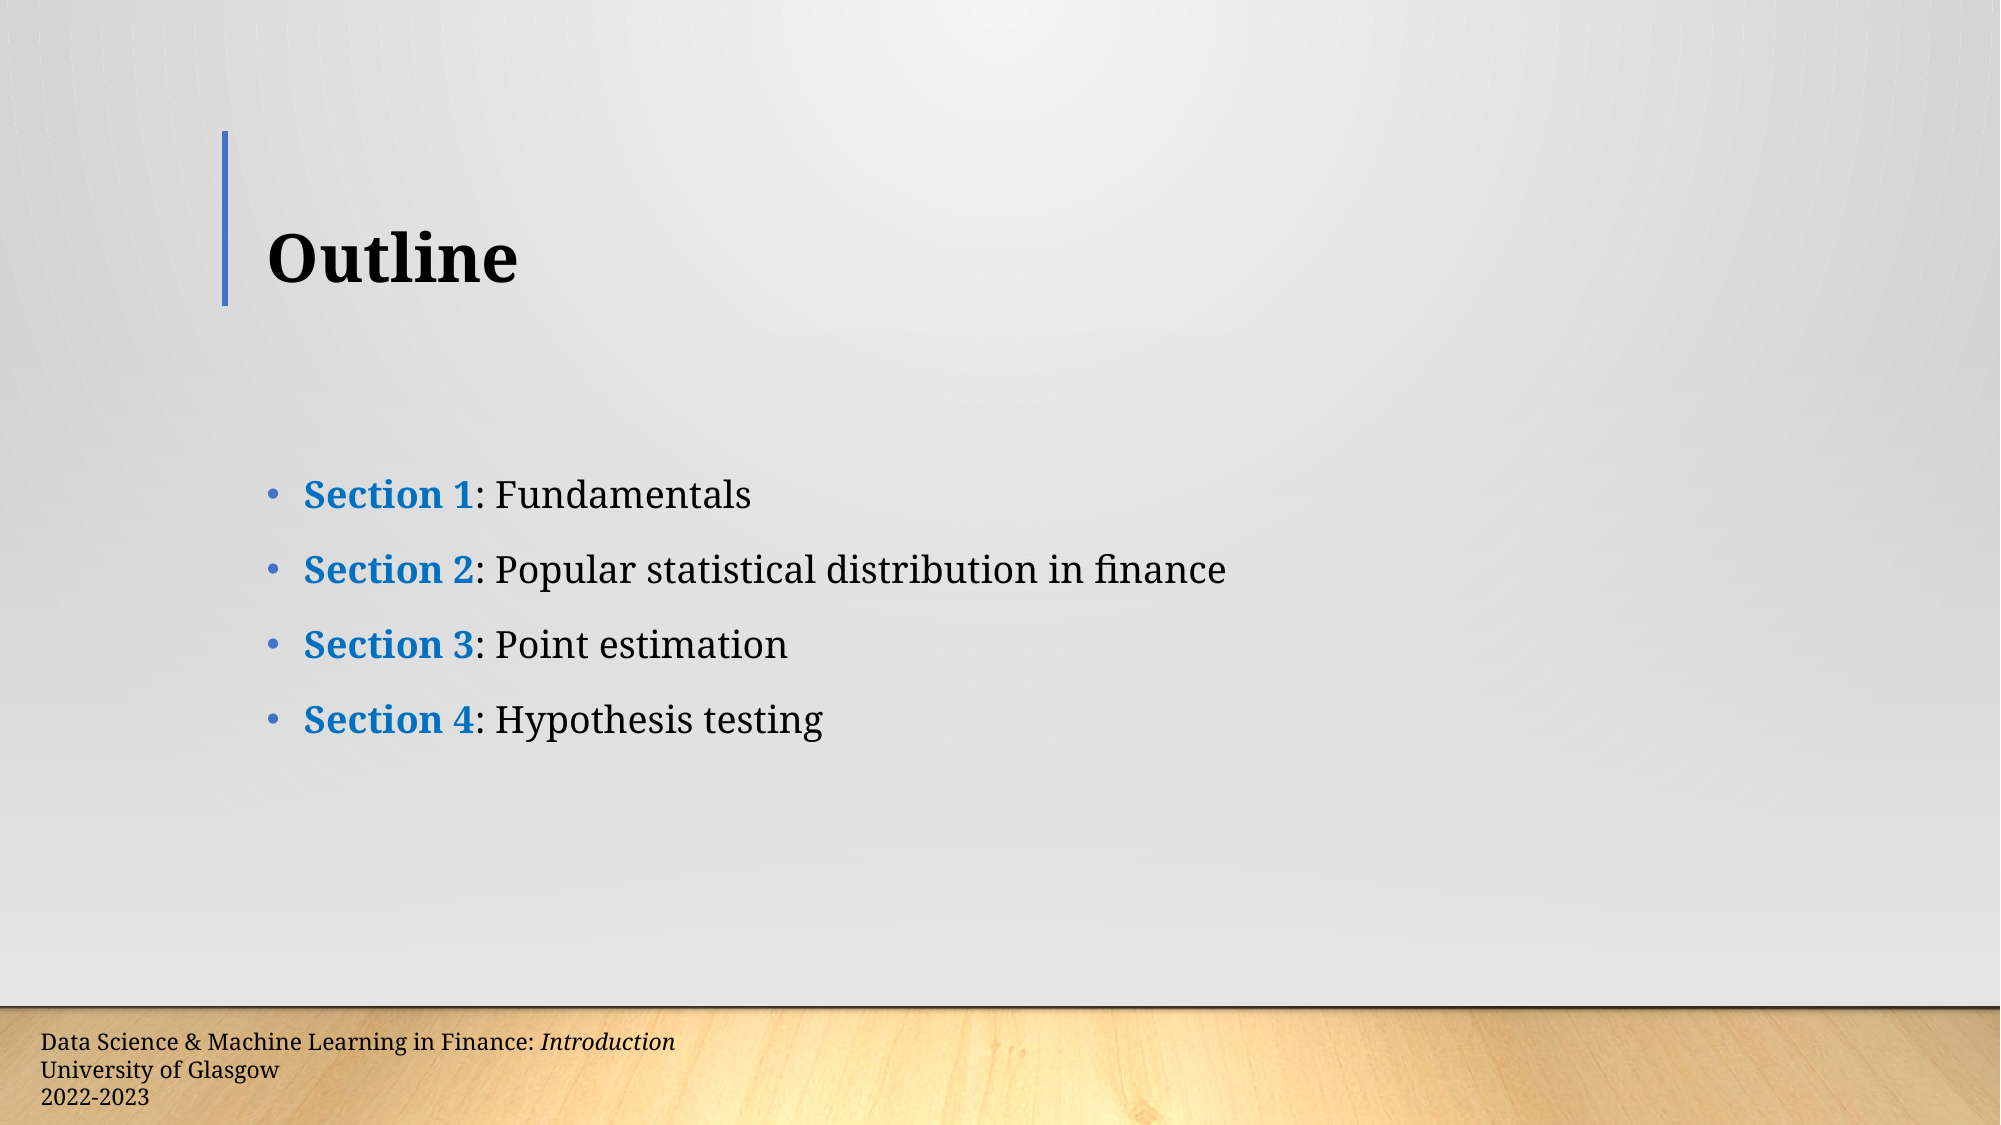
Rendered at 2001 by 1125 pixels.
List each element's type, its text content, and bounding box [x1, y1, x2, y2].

list Section 1: Fundamentals Section 2: Popular statistical distribution in finance Section 3: Point estimation Section 4: Hypothesis testing [251, 454, 1814, 791]
text_box Data Science & Machine Learning in Finance: Introduction University of Glasgow 2022-2023 [25, 1020, 718, 1118]
picture [0, 1006, 2000, 1125]
title Outline [251, 131, 1814, 305]
